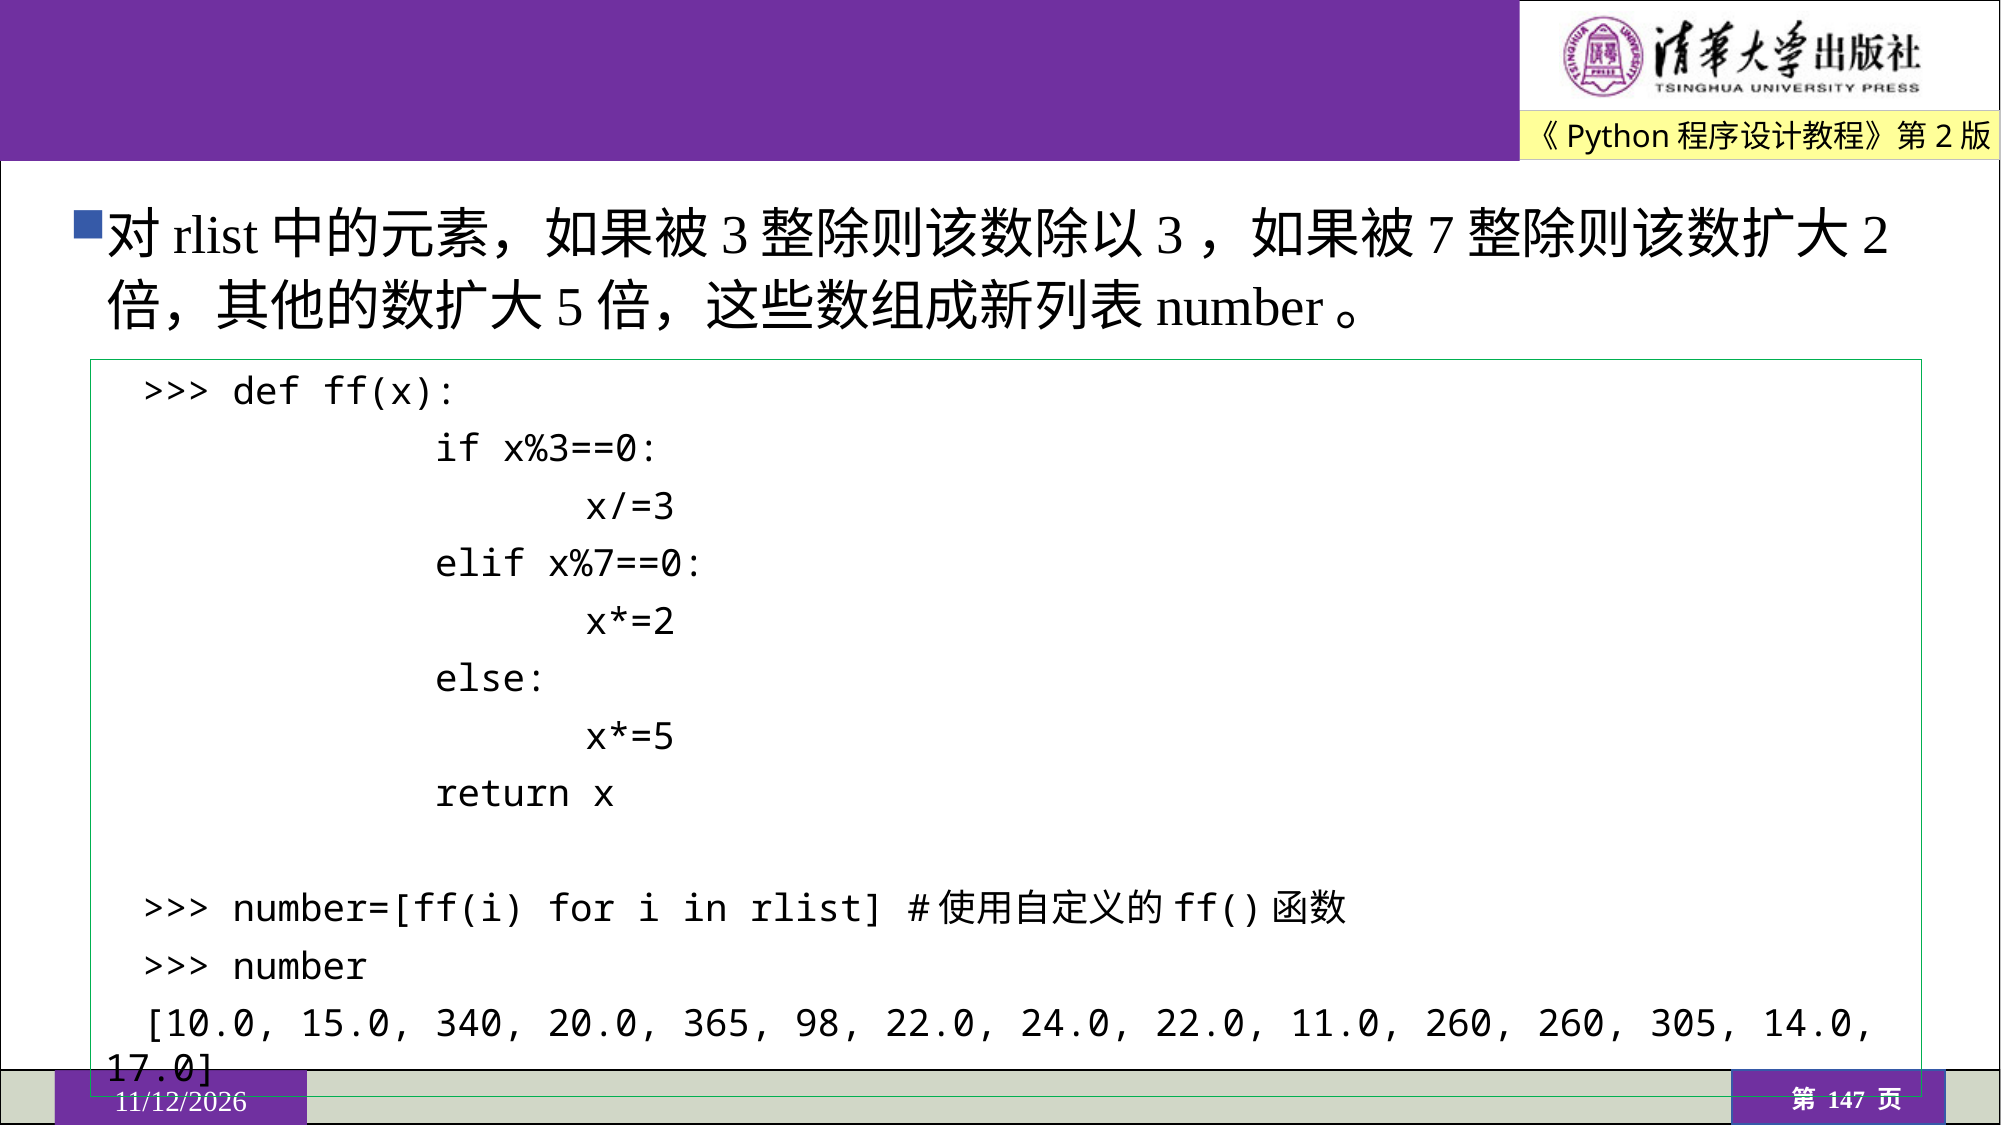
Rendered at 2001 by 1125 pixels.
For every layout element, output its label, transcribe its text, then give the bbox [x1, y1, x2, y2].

text_box >>> def ff(x): if x%3==0: x/=3 elif x%7==0: x*=2 else: x*=5 return x >>> number=[ff(i) for i in rlist] #使用自定义的ff()函数 >>> number [10.0, 15.0, 340, 20.0, 365, 98, 22.0, 24.0, 22.0, 11.0, 260, 260, 305, 14.0, 17.0] [90, 359, 1922, 1097]
picture [1559, 11, 1946, 102]
list 对rlist中的元素，如果被3整除则该数除以3，如果被7整除则该数扩大2倍，其他的数扩大5倍，这些数组成新列表number。 [54, 184, 1946, 346]
